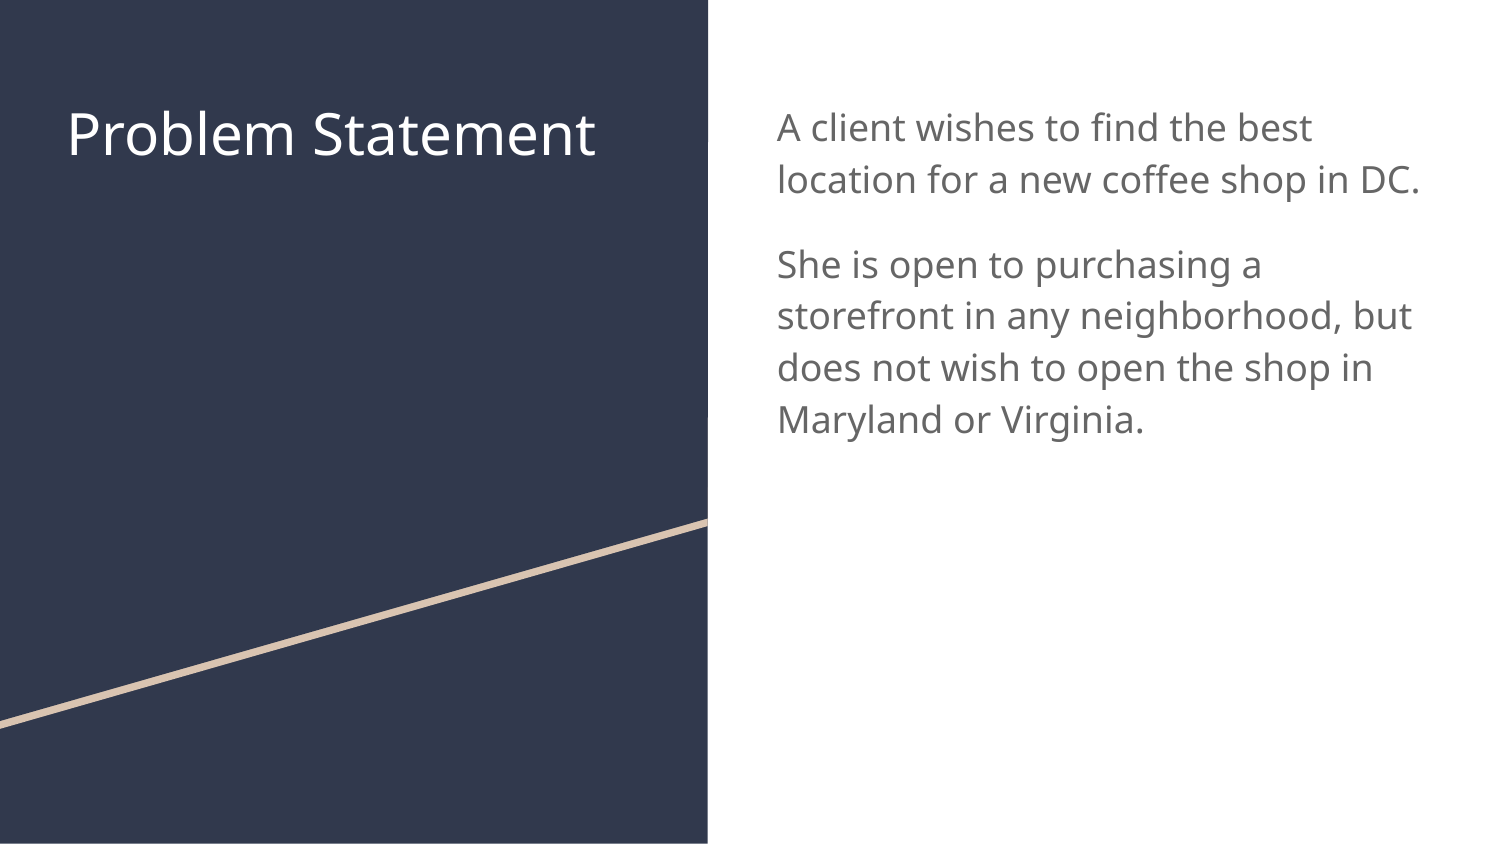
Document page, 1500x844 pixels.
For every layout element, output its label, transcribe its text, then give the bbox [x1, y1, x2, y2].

title Problem Statement [51, 82, 660, 494]
list A client wishes to find the best location for a new coffee shop in DC. She is open to purchasing a storefront in any neighborhood, but does not wish to open the shop in Maryland or Virginia. [761, 82, 1446, 755]
